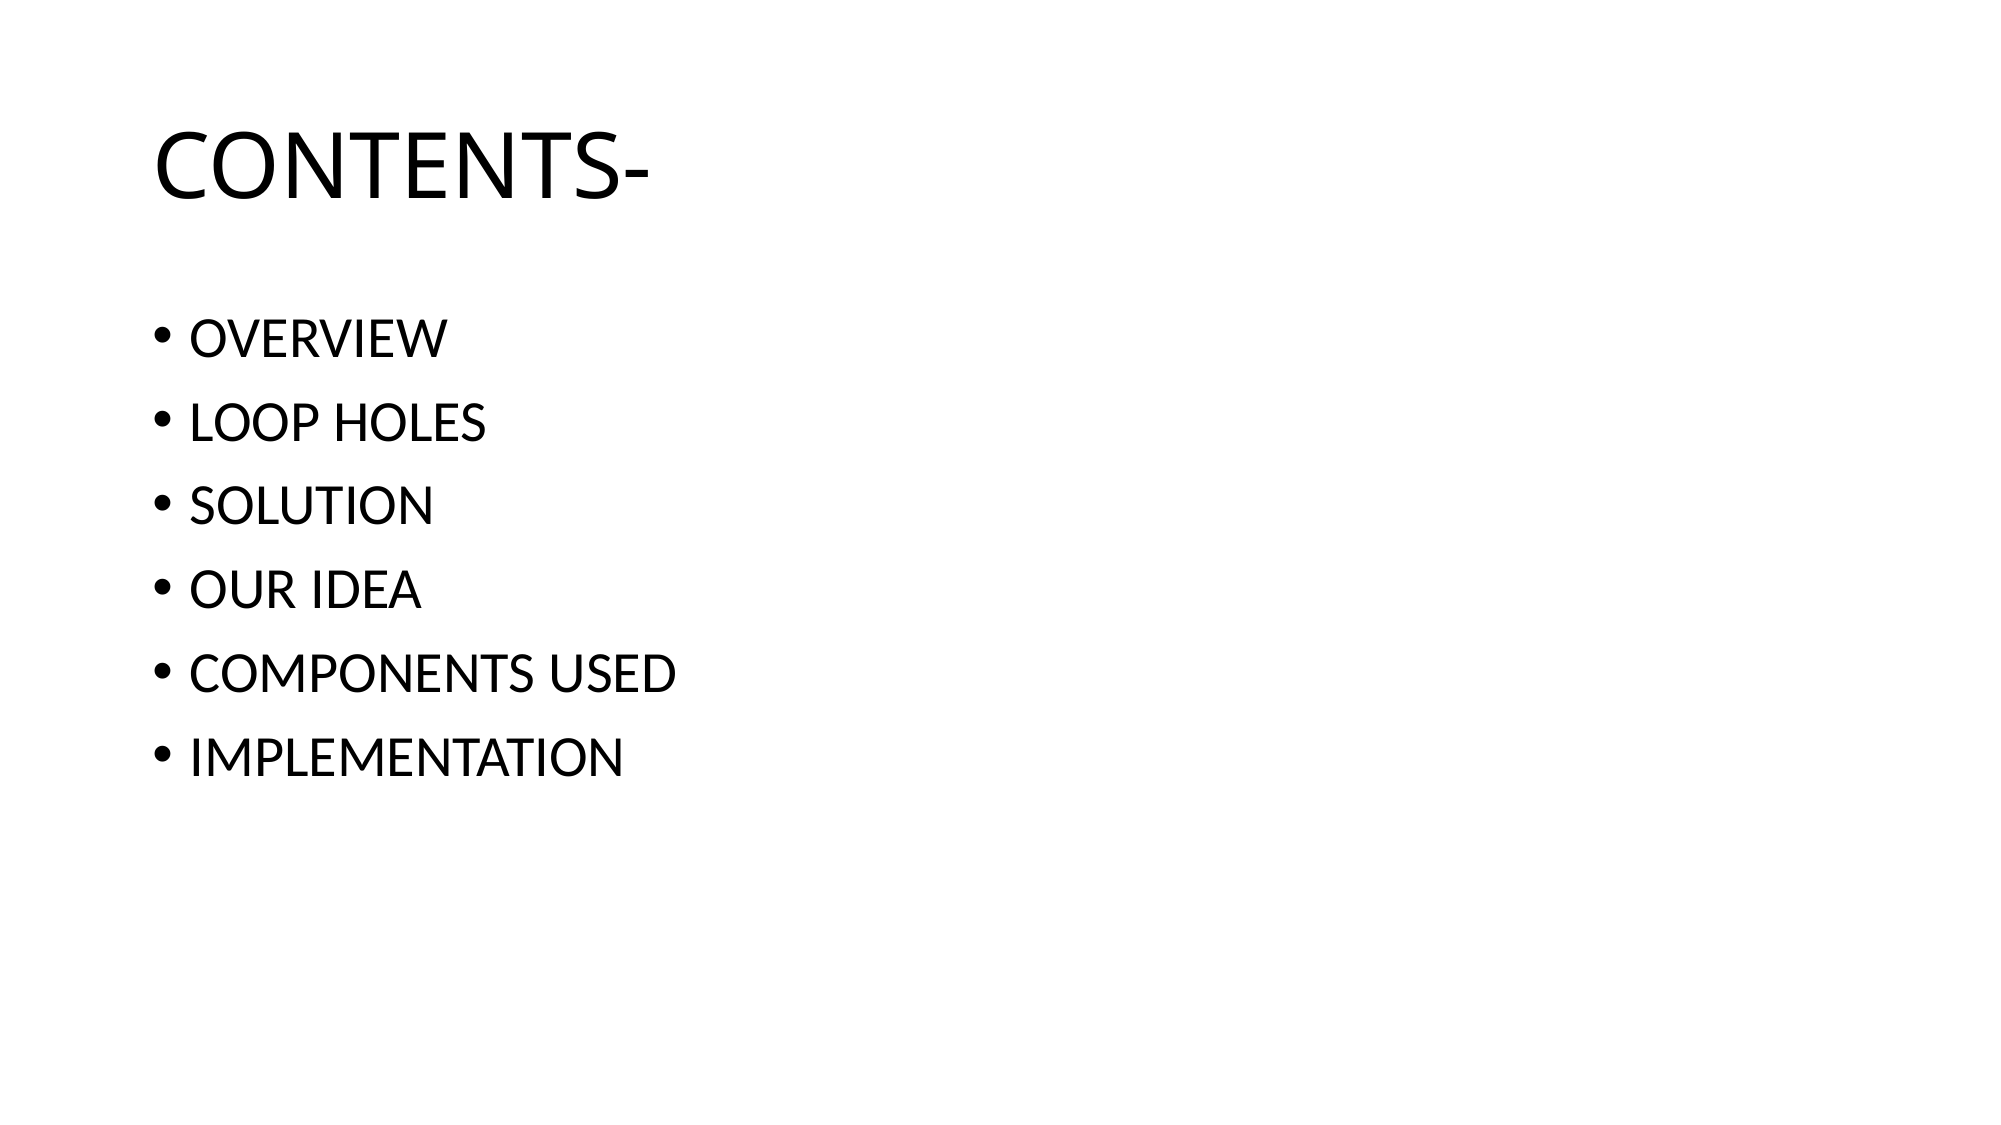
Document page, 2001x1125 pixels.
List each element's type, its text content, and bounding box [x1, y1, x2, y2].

list OVERVIEW LOOP HOLES SOLUTION OUR IDEA COMPONENTS USED IMPLEMENTATION [137, 299, 1863, 1014]
title CONTENTS- [137, 59, 1863, 278]
